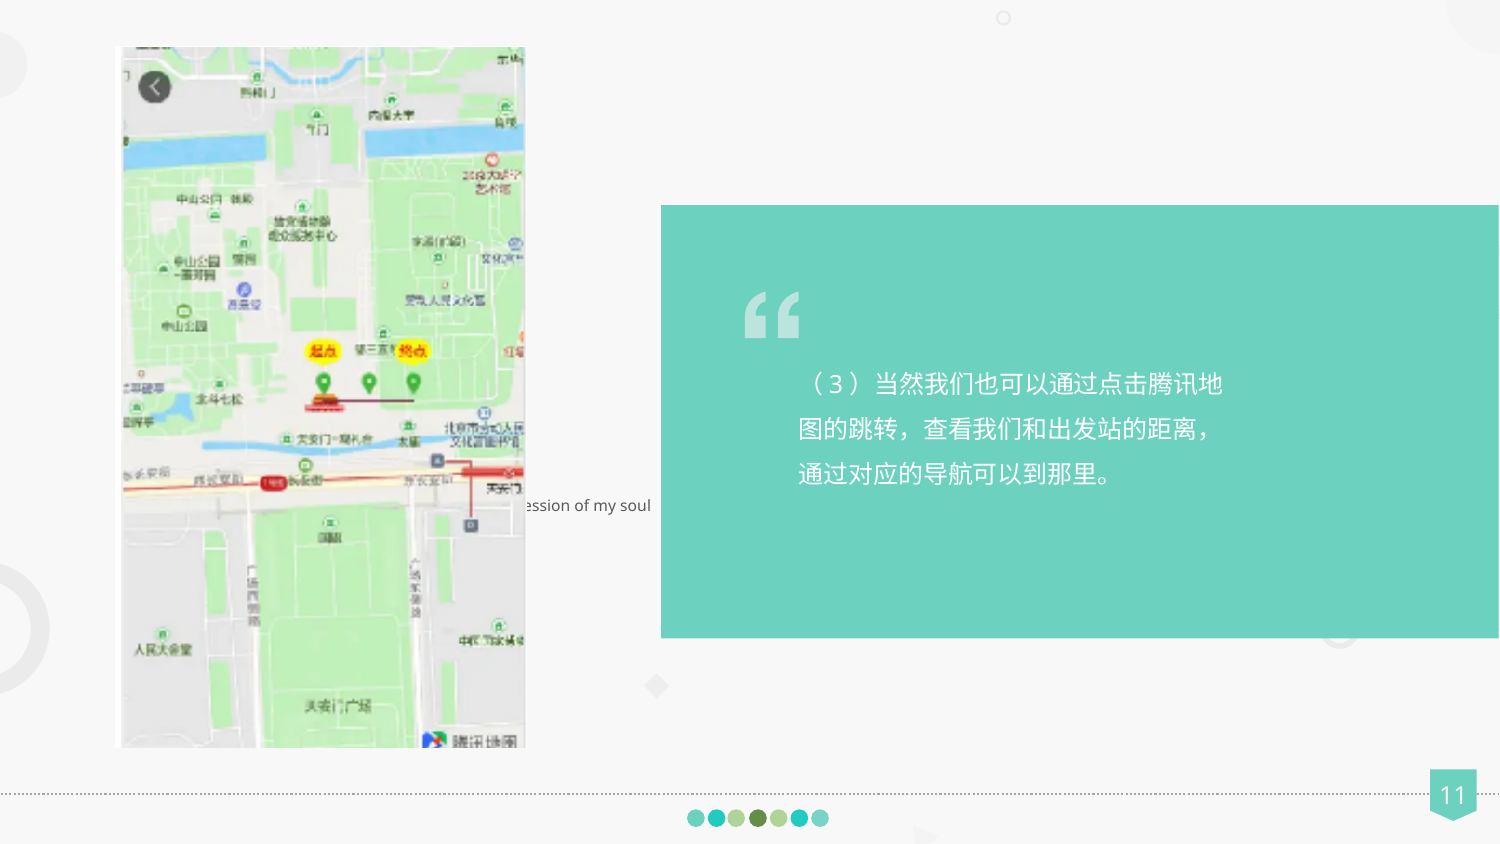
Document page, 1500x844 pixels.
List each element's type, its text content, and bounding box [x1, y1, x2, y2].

text_box A wonderful serenity has taken possession of my soul [527, 488, 666, 522]
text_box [687, 809, 829, 827]
text_box [1423, 795, 1484, 817]
text_box [1429, 768, 1478, 774]
text_box [660, 204, 1500, 639]
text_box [745, 291, 1245, 558]
picture [115, 46, 527, 748]
text_box [1423, 774, 1484, 794]
text_box [1441, 817, 1465, 823]
